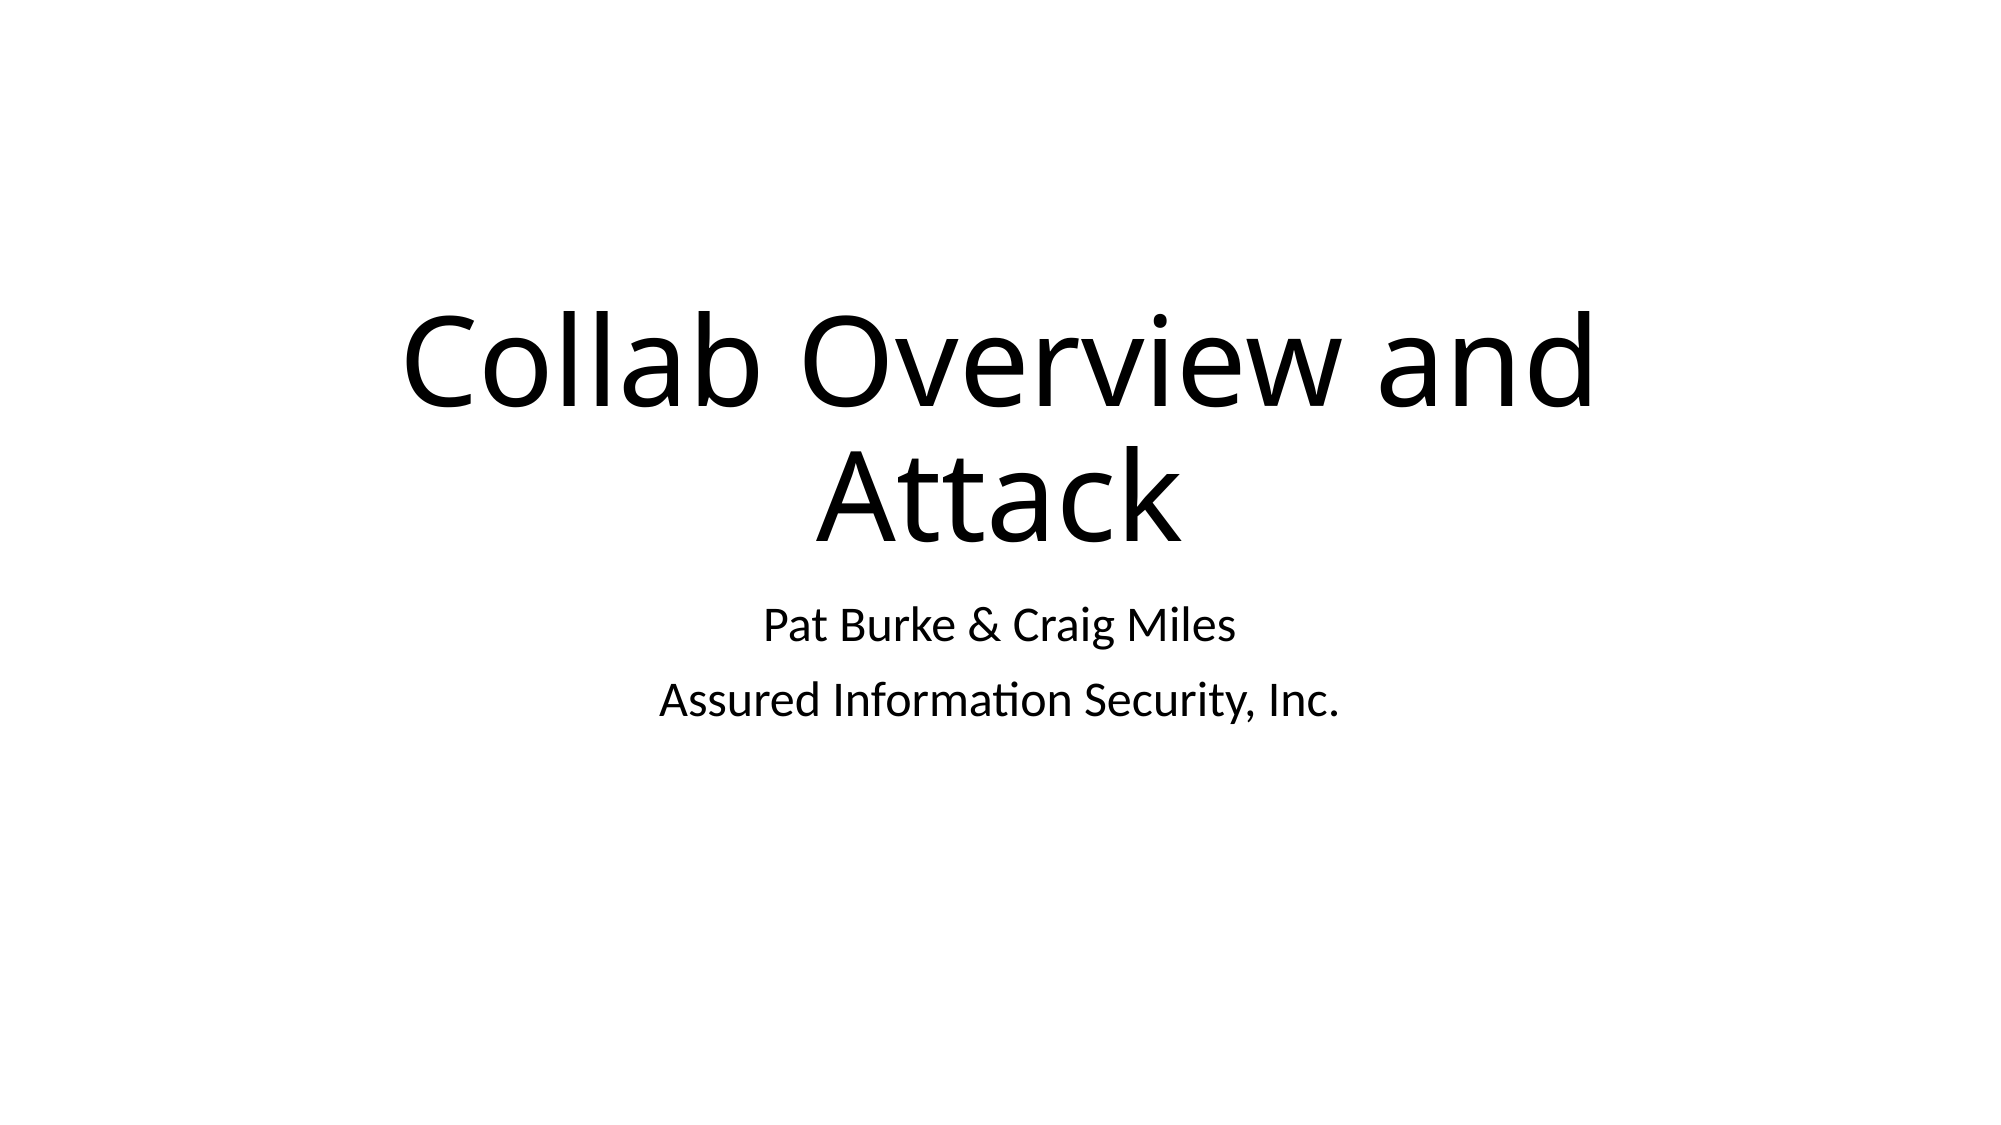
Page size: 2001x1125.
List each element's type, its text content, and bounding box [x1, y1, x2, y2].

subtitle Pat Burke & Craig Miles Assured Information Security, Inc. [249, 590, 1750, 863]
title Collab Overview and Attack [249, 184, 1750, 576]
